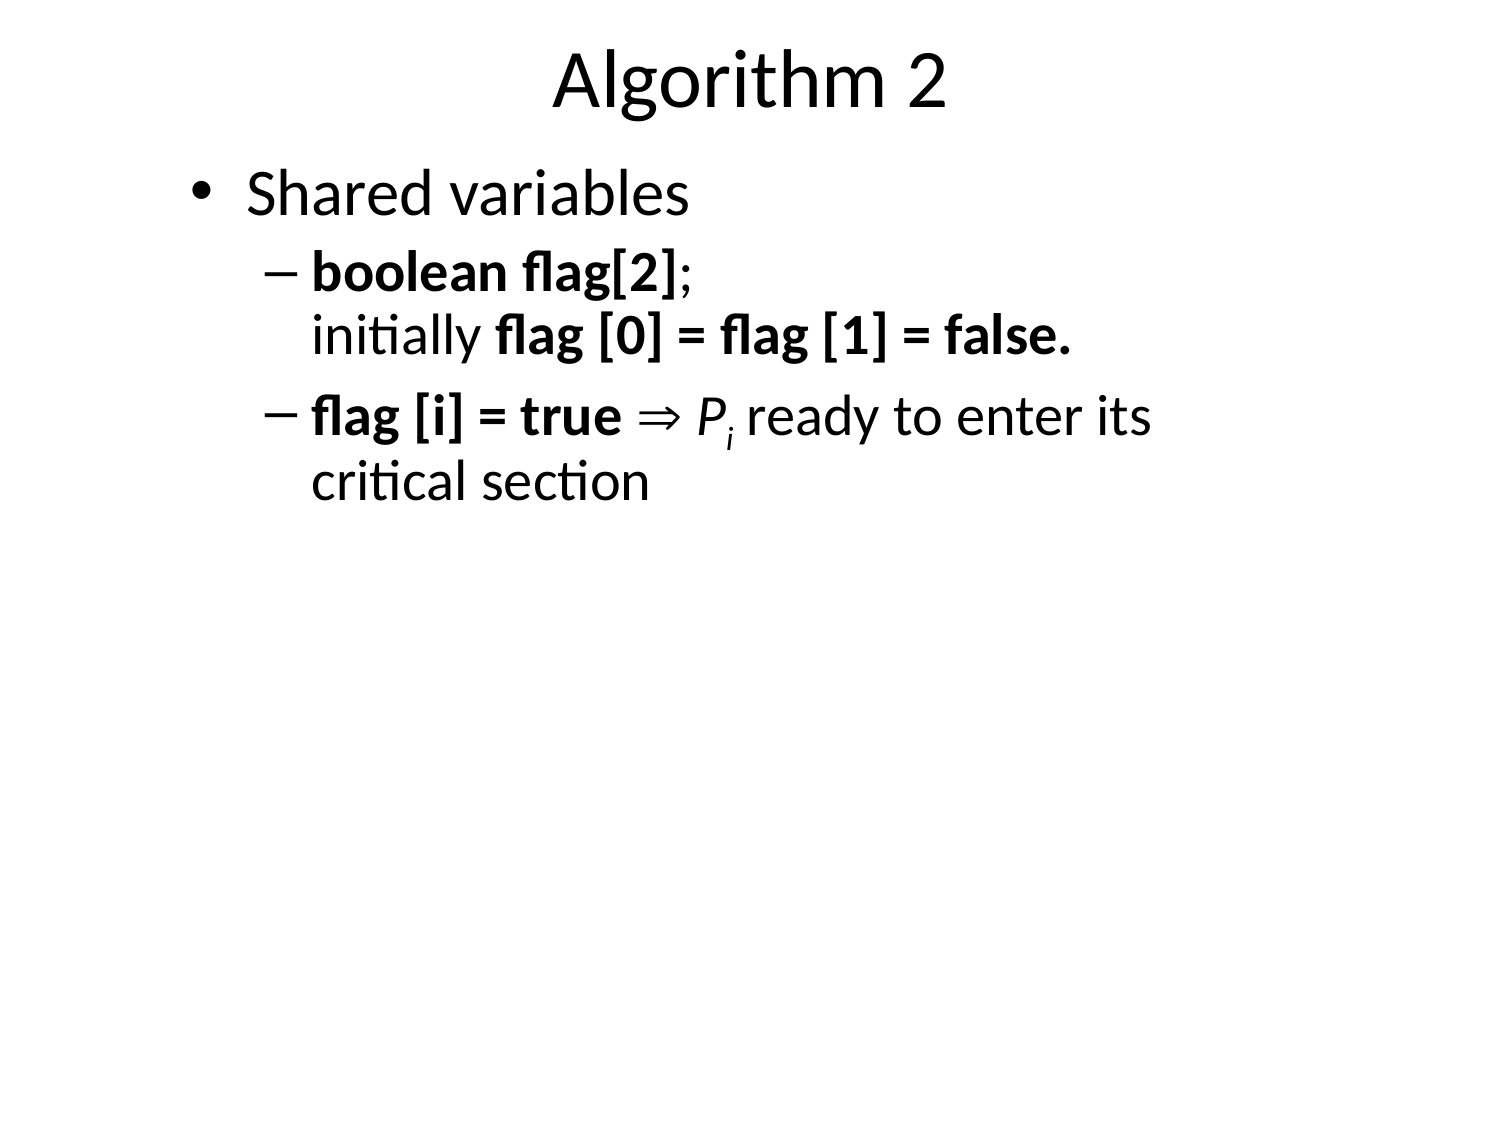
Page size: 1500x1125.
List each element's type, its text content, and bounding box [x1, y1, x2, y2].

title Algorithm 2 [76, 21, 1427, 127]
list Shared variables boolean flag[2]; initially flag [0] = flag [1] = false. flag [i] = true  Pi ready to enter its critical section [174, 149, 1329, 900]
